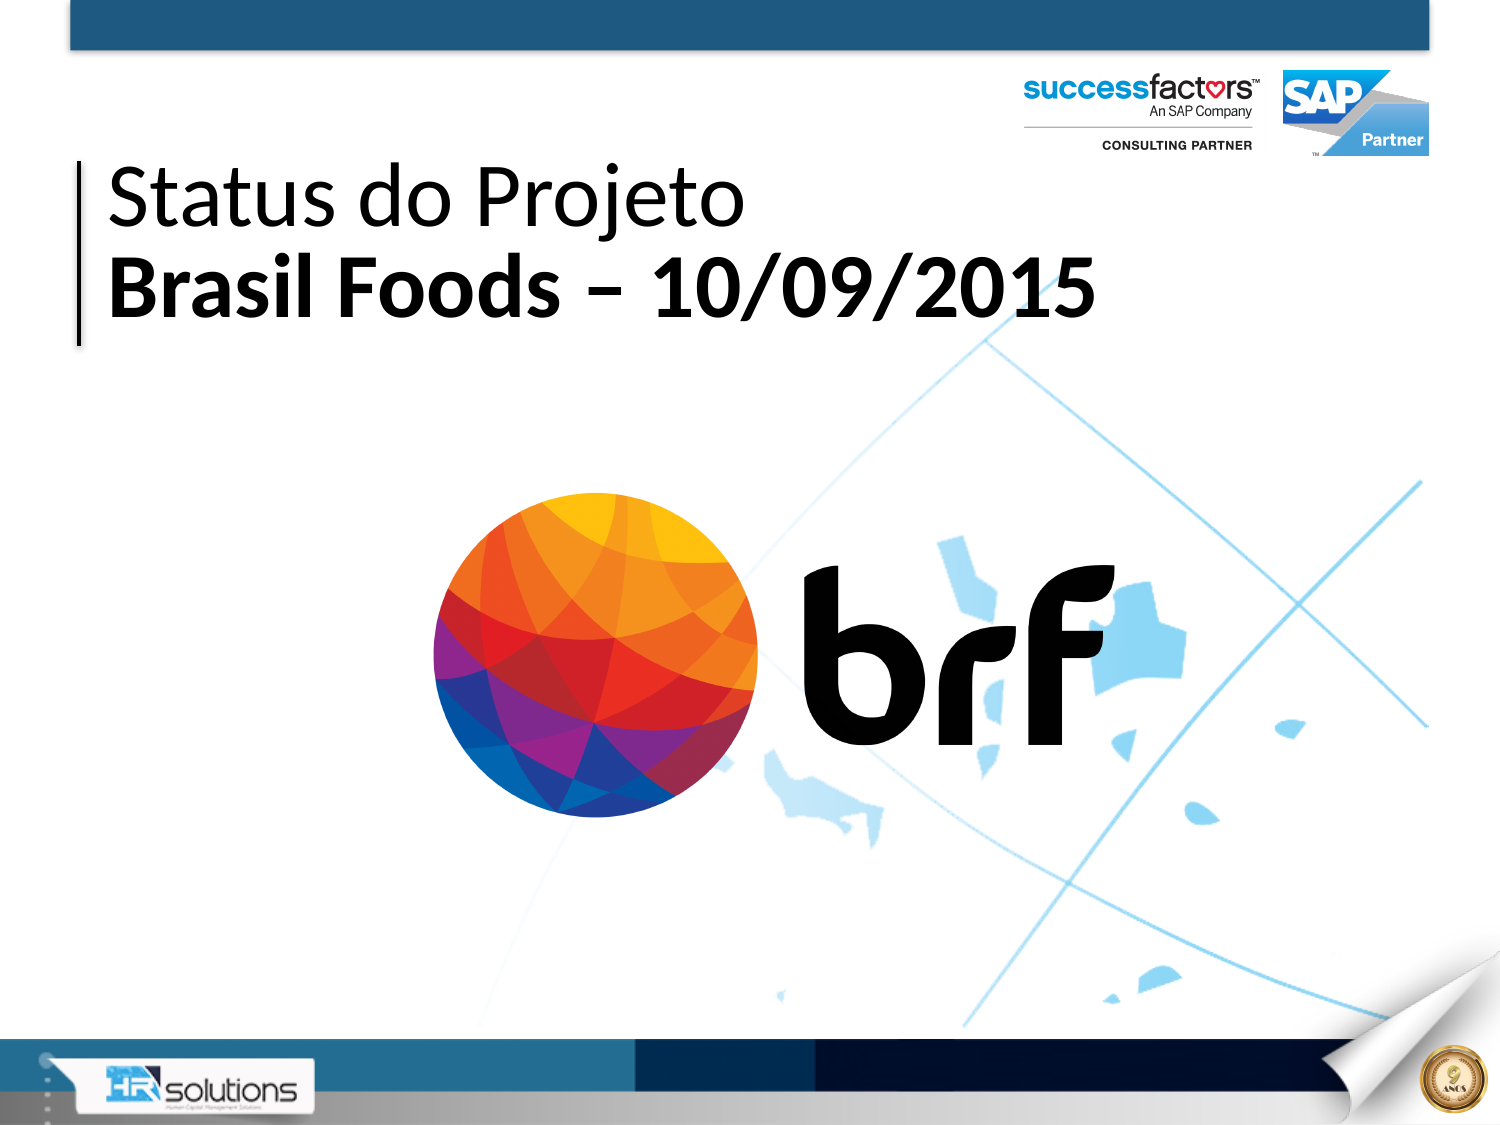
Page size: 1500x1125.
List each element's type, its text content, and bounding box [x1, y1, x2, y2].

text_box Status do Projeto Brasil Foods – 10/09/2015 [92, 58, 1416, 440]
picture [1283, 70, 1429, 157]
picture [0, 224, 1500, 1125]
picture [1018, 67, 1266, 159]
text_box [70, 0, 1430, 51]
